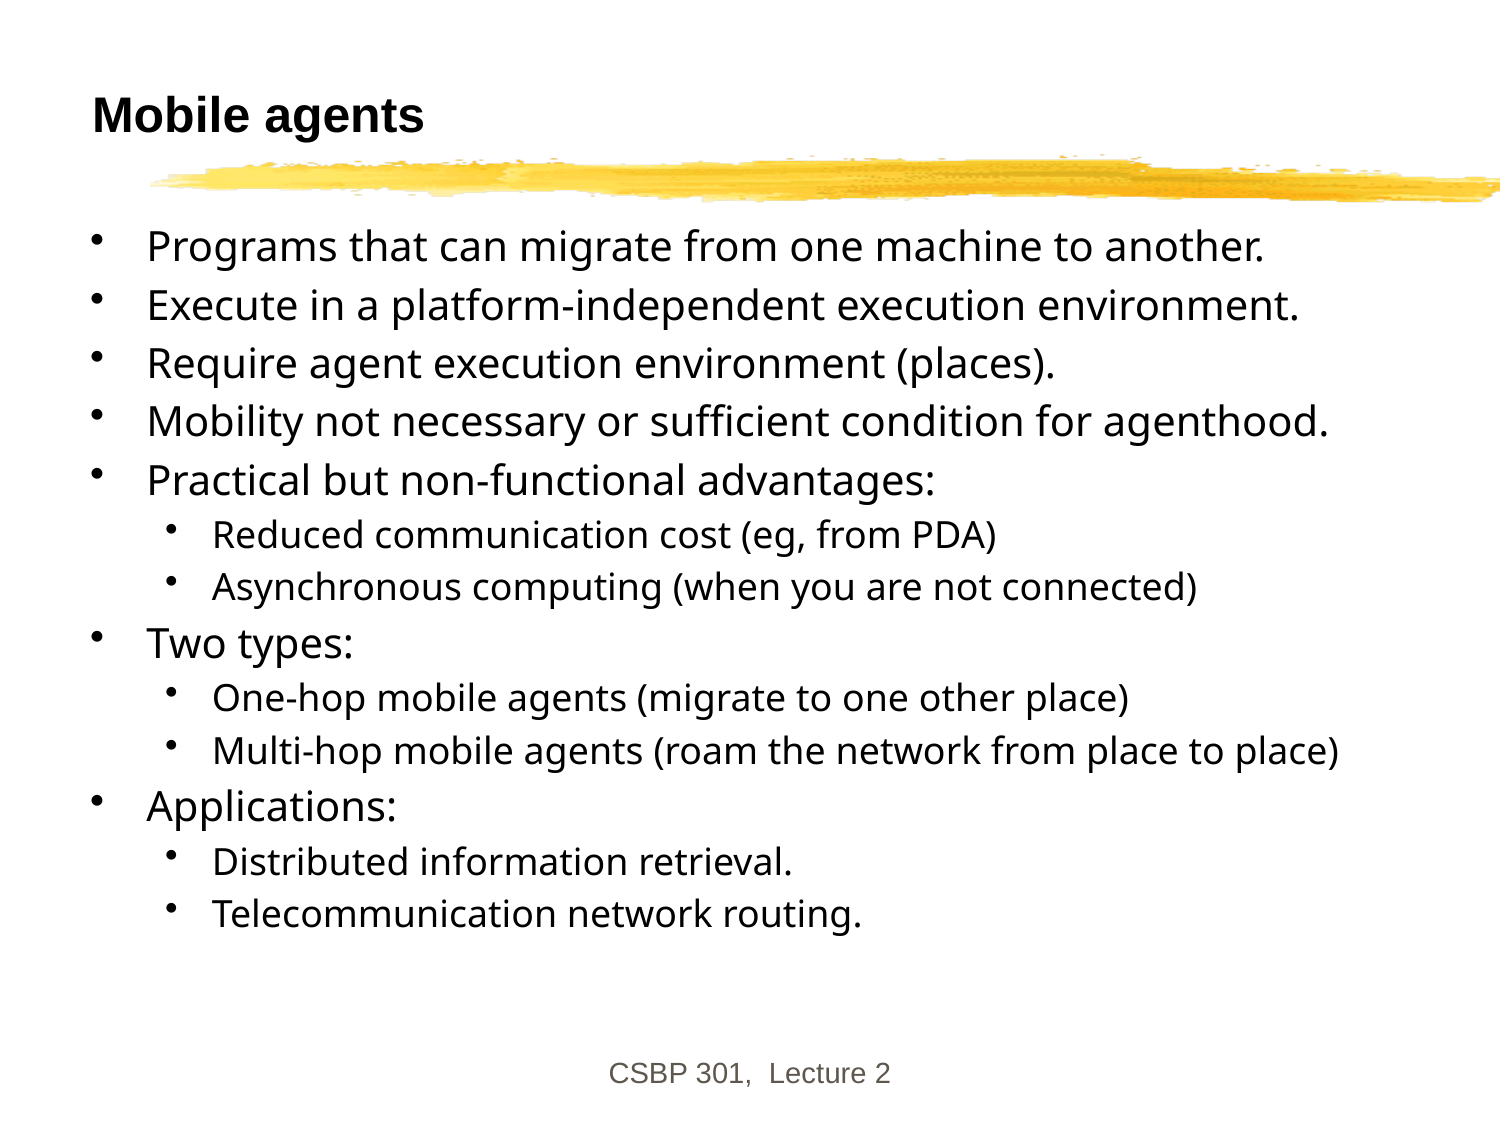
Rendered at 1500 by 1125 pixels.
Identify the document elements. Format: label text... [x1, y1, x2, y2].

footer CSBP 301, Lecture 2 [512, 1021, 988, 1098]
title Mobile agents [77, 37, 1415, 150]
list Programs that can migrate from one machine to another. Execute in a platform-independent execution environment. Require agent execution environment (places). Mobility not necessary or sufficient condition for agenthood. Practical but non-functional advantages: Reduced communication cost (eg, from PDA) Asynchronous computing (when you are not connected) Two types: One-hop mobile agents (migrate to one other place) Multi-hop mobile agents (roam the network from place to place) Applications: Distributed information retrieval. Telecommunication network routing. [75, 212, 1417, 994]
picture [150, 149, 1500, 213]
